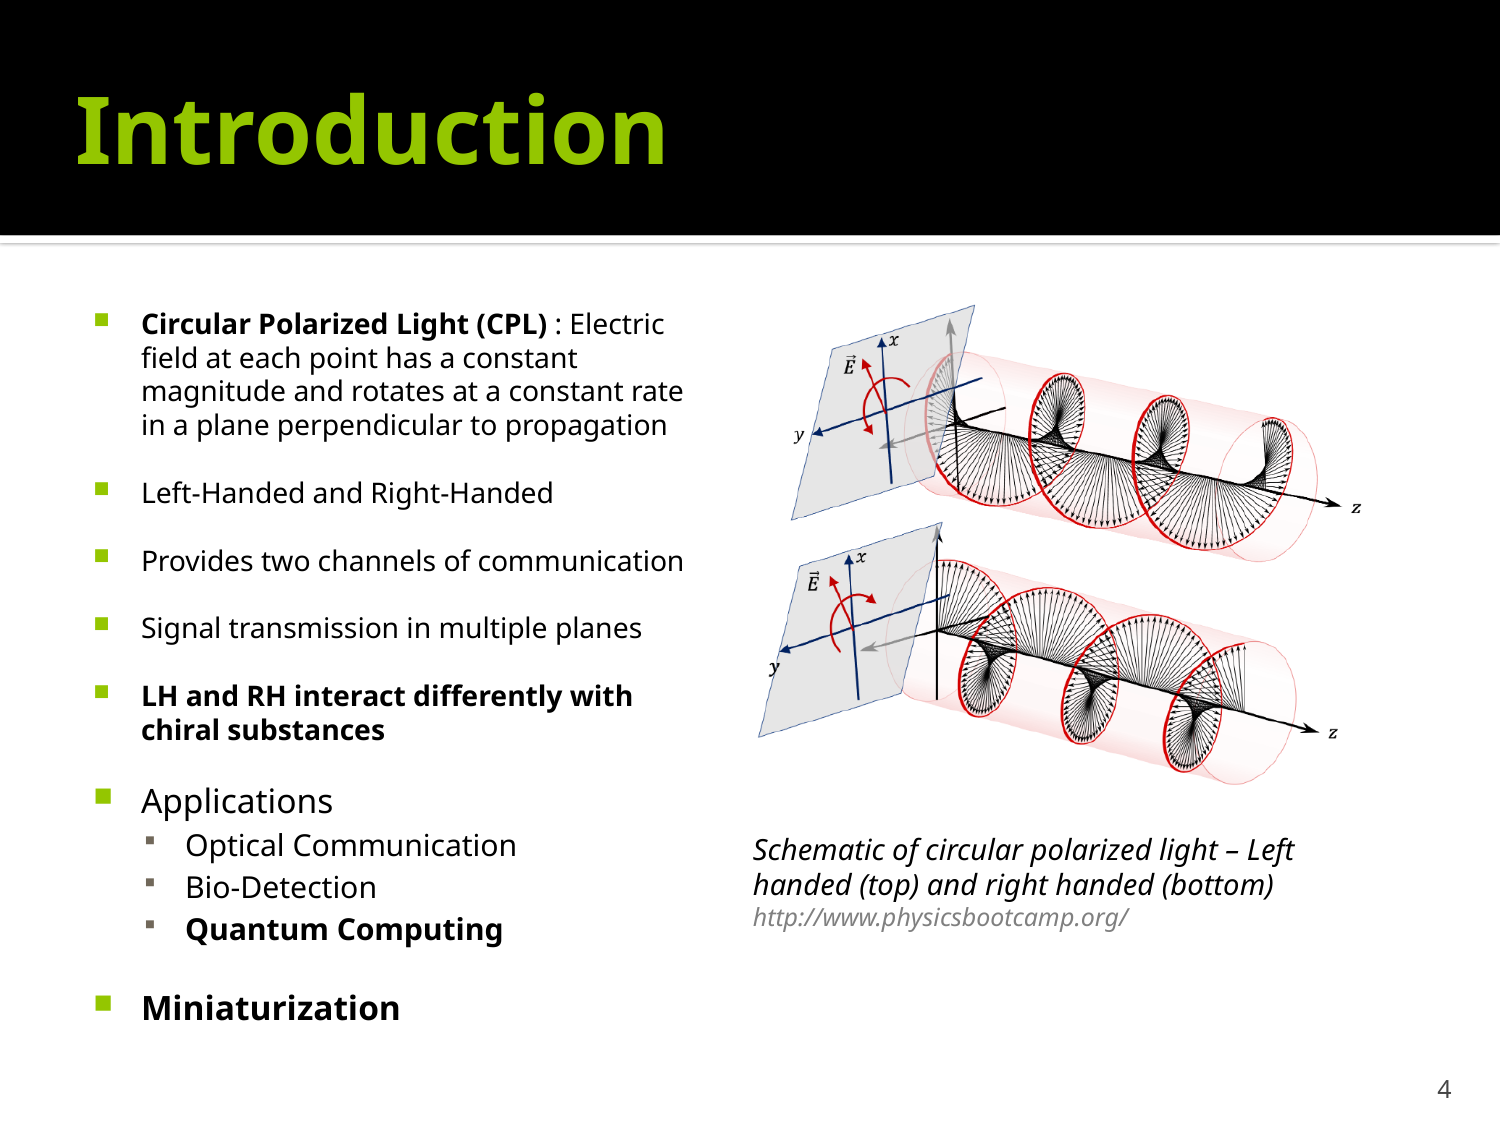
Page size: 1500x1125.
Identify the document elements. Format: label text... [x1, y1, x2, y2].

picture [702, 292, 1393, 807]
list Circular Polarized Light (CPL) : Electric field at each point has a constant magnitude and rotates at a constant rate in a plane perpendicular to propagation Left-Handed and Right-Handed Provides two channels of communication Signal transmission in multiple planes LH and RH interact differently with chiral substances Applications Optical Communication Bio-Detection Quantum Computing Miniaturization [75, 291, 715, 1050]
text_box Schematic of circular polarized light – Left handed (top) and right handed (bottom) http://www.physicsbootcamp.org/ [738, 824, 1376, 939]
slide_number 4 [1345, 1062, 1467, 1108]
title Introduction [75, 24, 1425, 231]
